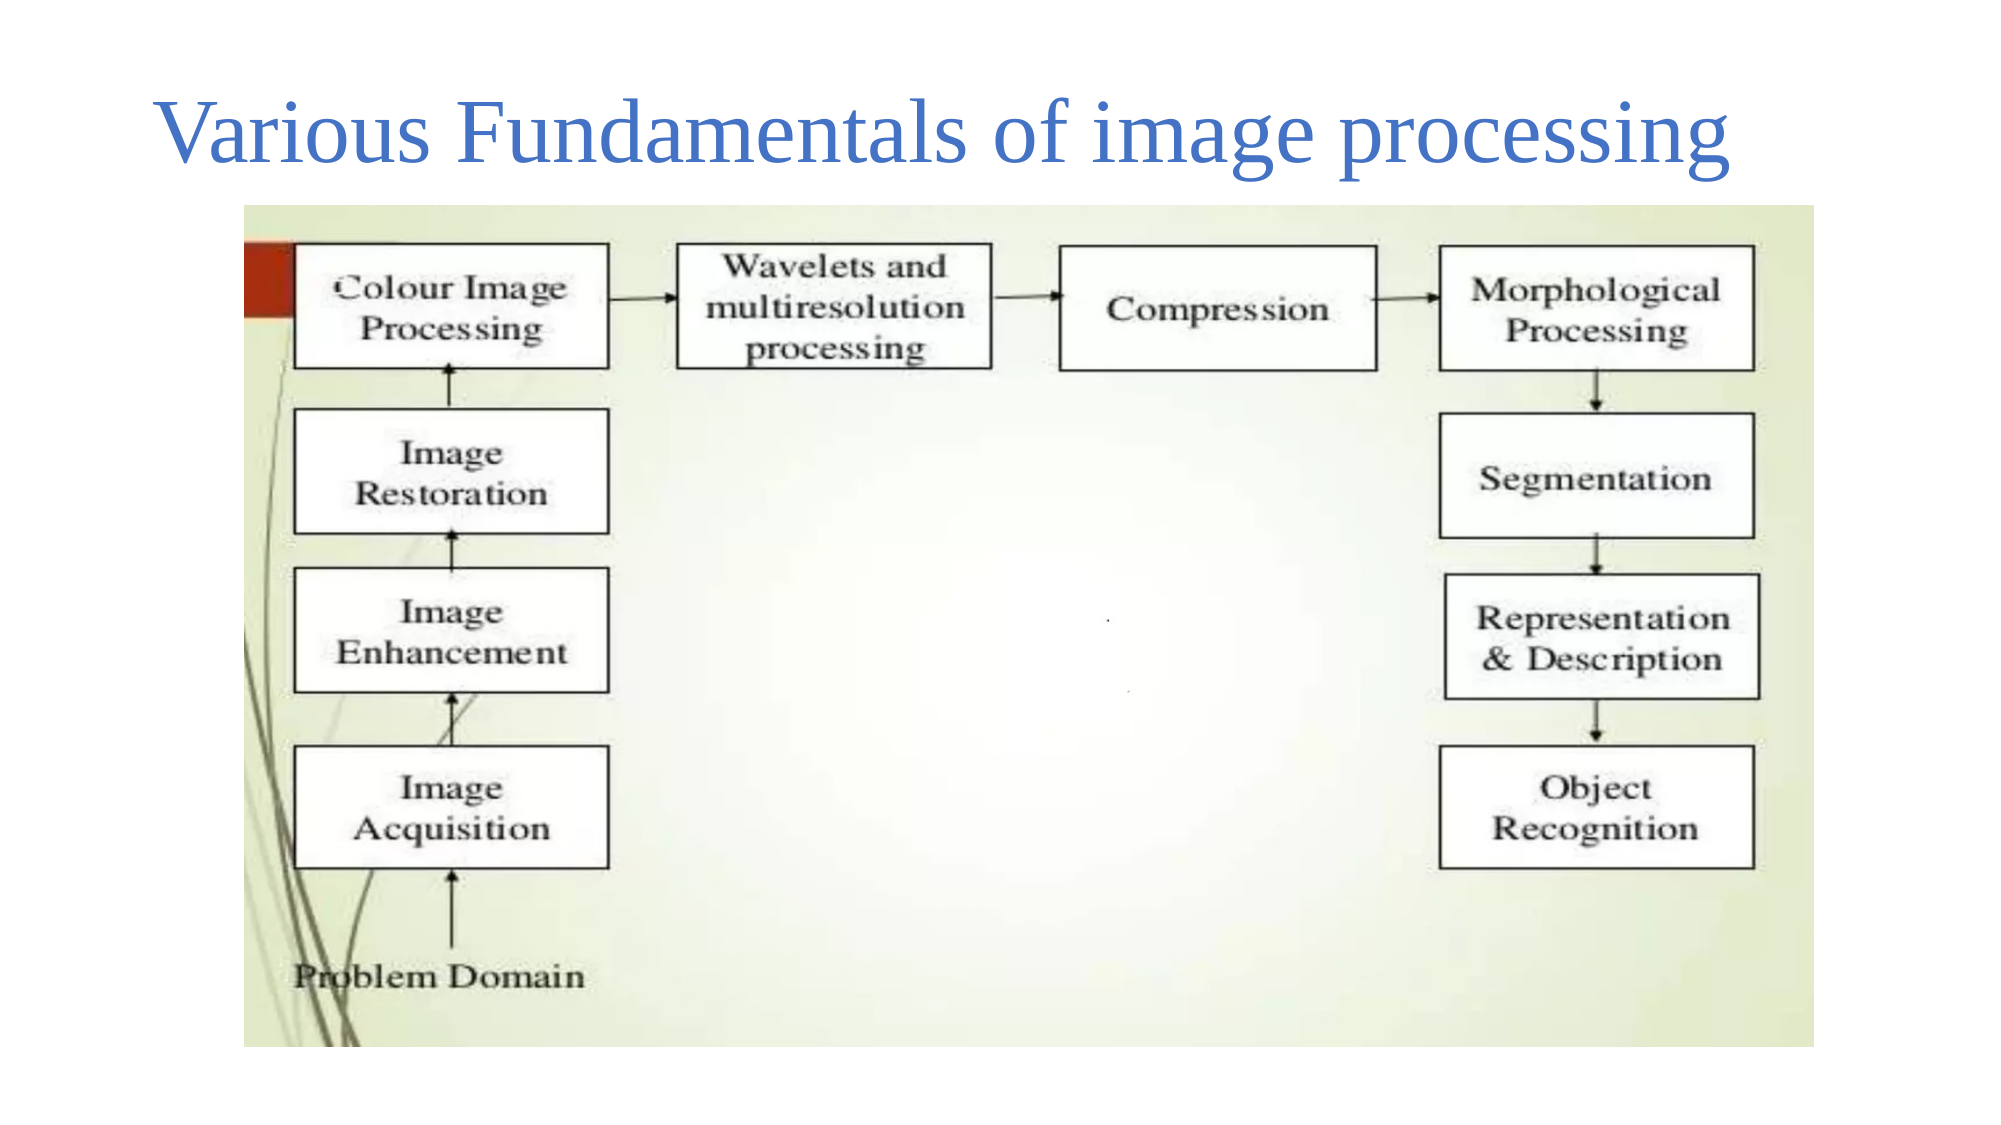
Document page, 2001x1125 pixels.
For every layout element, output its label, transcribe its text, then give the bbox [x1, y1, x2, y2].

picture [244, 205, 1814, 1047]
title Various Fundamentals of image processing [137, 59, 1863, 206]
